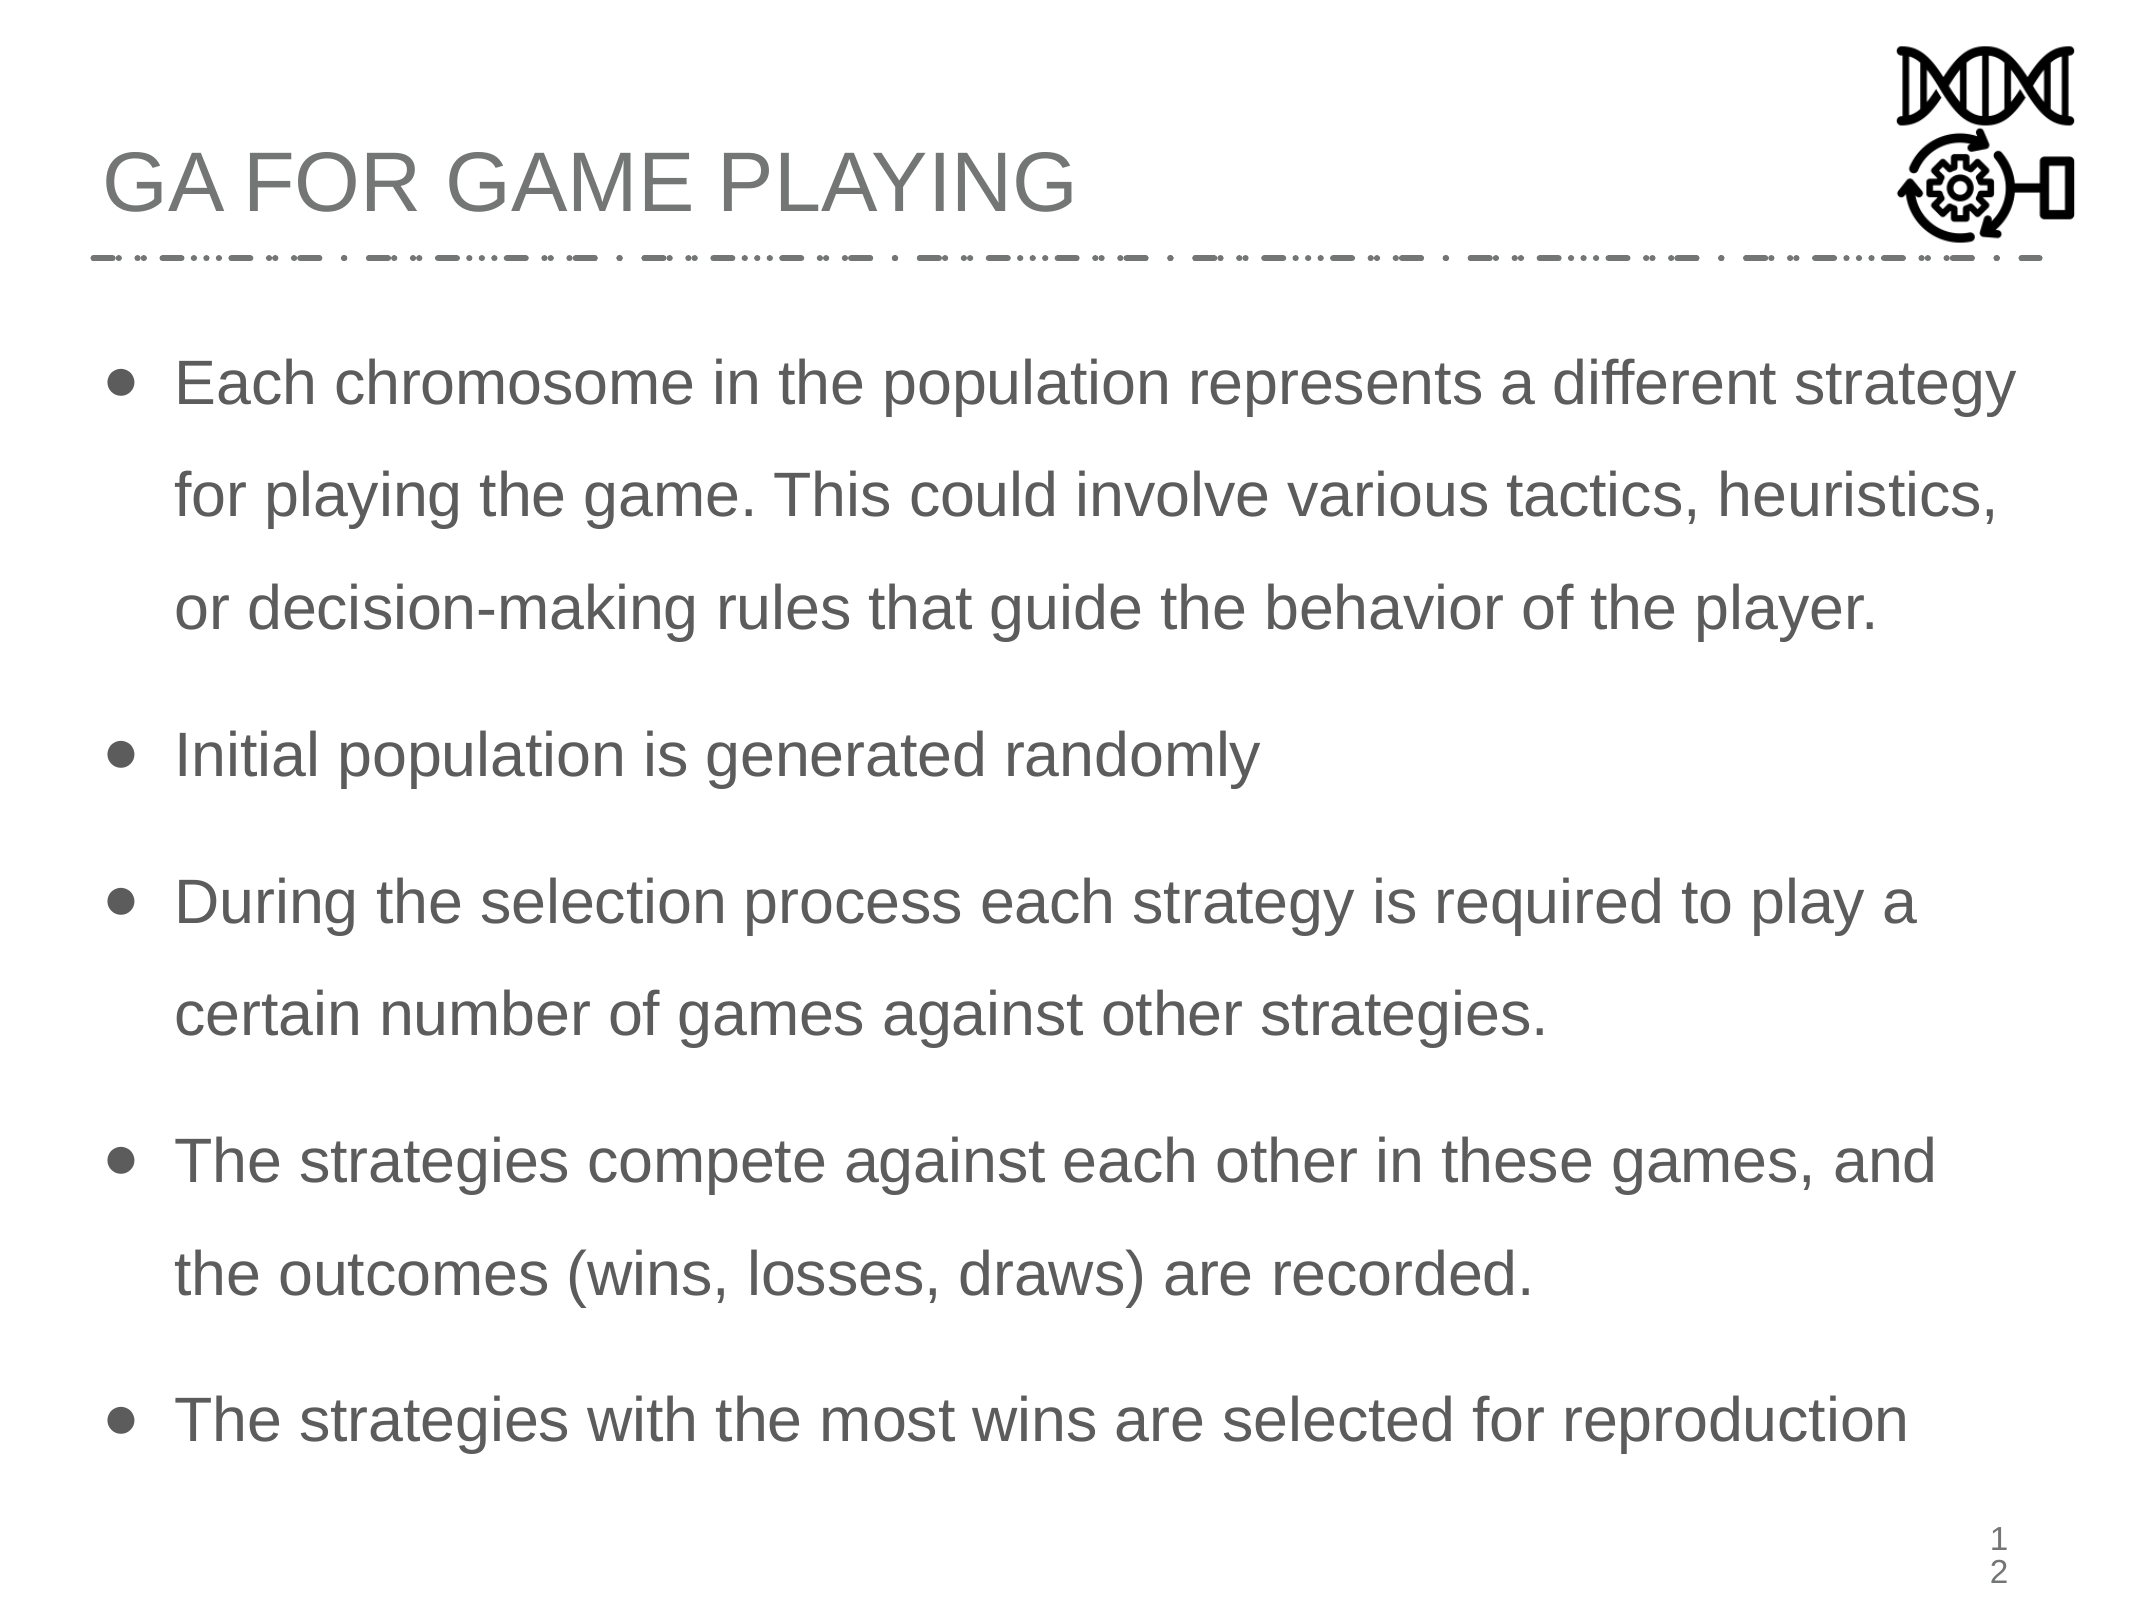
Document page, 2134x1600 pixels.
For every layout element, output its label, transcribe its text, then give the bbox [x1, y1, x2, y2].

list Each chromosome in the population represents a different strategy for playing the game. This could involve various tactics, heuristics, or decision-making rules that guide the behavior of the player. Initial population is generated randomly During the selection process each strategy is required to play a certain number of games against other strategies. The strategies compete against each other in these games, and the outcomes (wins, losses, draws) are recorded. The strategies with the most wins are selected for reproduction [93, 295, 2040, 1482]
picture [1879, 39, 2091, 251]
title GA FOR GAME PLAYING [93, 118, 1874, 238]
slide_number ‹#› [1981, 1508, 2033, 1600]
